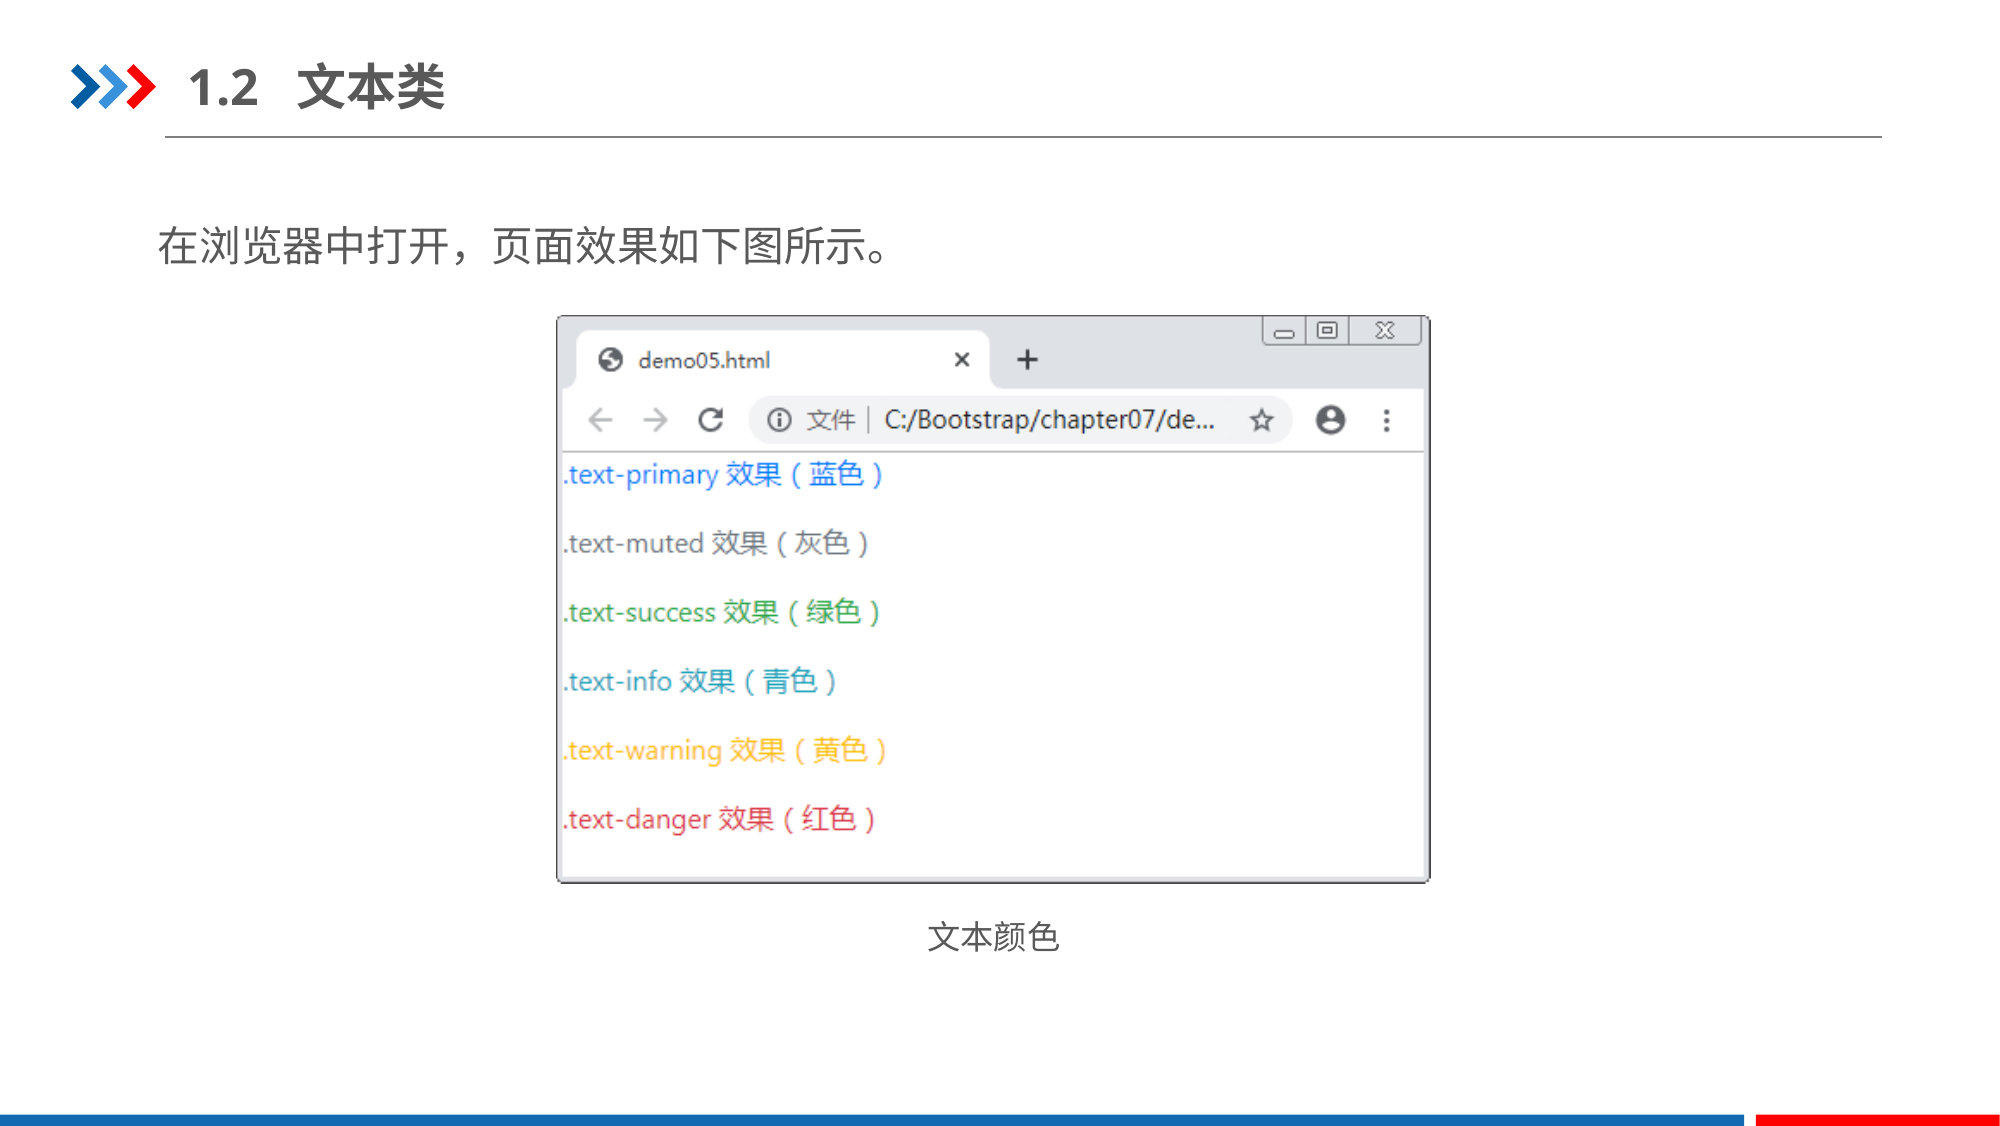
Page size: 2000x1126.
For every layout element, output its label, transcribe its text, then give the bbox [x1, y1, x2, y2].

picture [556, 314, 1432, 884]
text_box 文本颜色 [891, 891, 1097, 964]
text_box 在浏览器中打开，页面效果如下图所示。 [137, 184, 1851, 280]
text_box 1.2 文本类 [187, 43, 827, 127]
